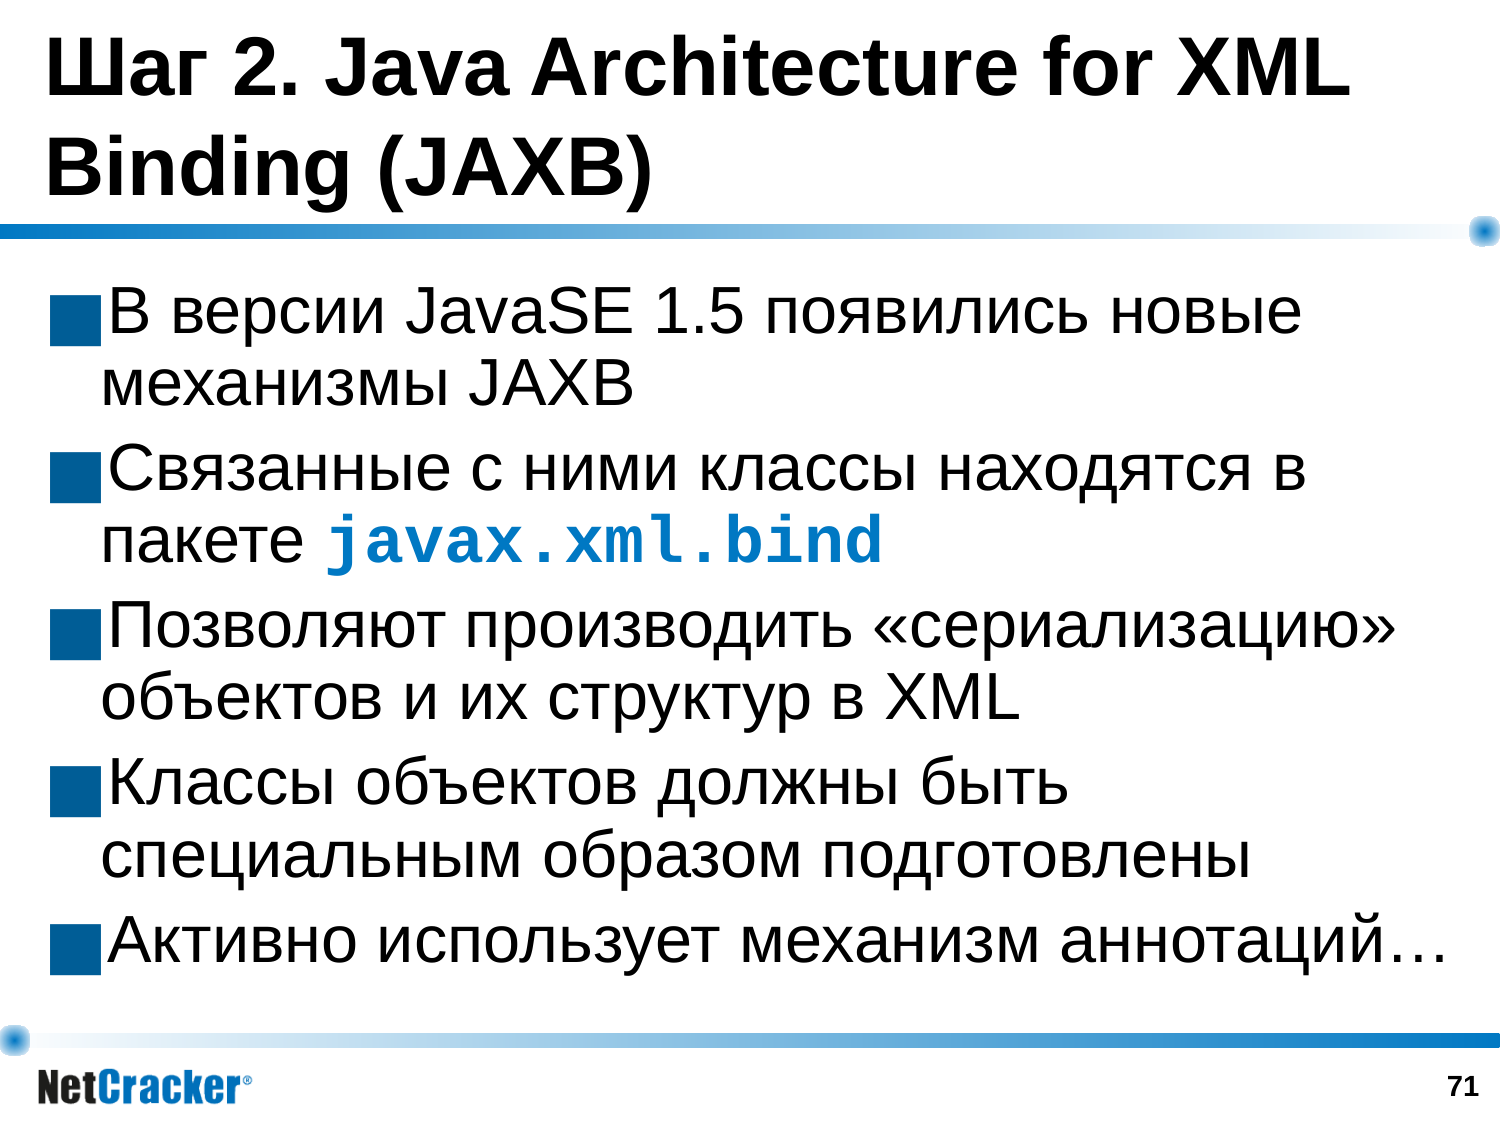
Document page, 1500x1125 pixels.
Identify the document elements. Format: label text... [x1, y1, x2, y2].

list В версии JavaSE 1.5 появились новые механизмы JAXB Связанные с ними классы находятся в пакете javax.xml.bind Позволяют производить «сериализацию» объектов и их структур в XML Классы объектов должны быть специальным образом подготовлены Активно использует механизм аннотаций… [29, 268, 1470, 1004]
slide_number ‹#› [1144, 1034, 1495, 1110]
title Шаг 2. Java Architecture for XML Binding (JAXB) [29, 0, 1470, 225]
picture [34, 1063, 256, 1118]
